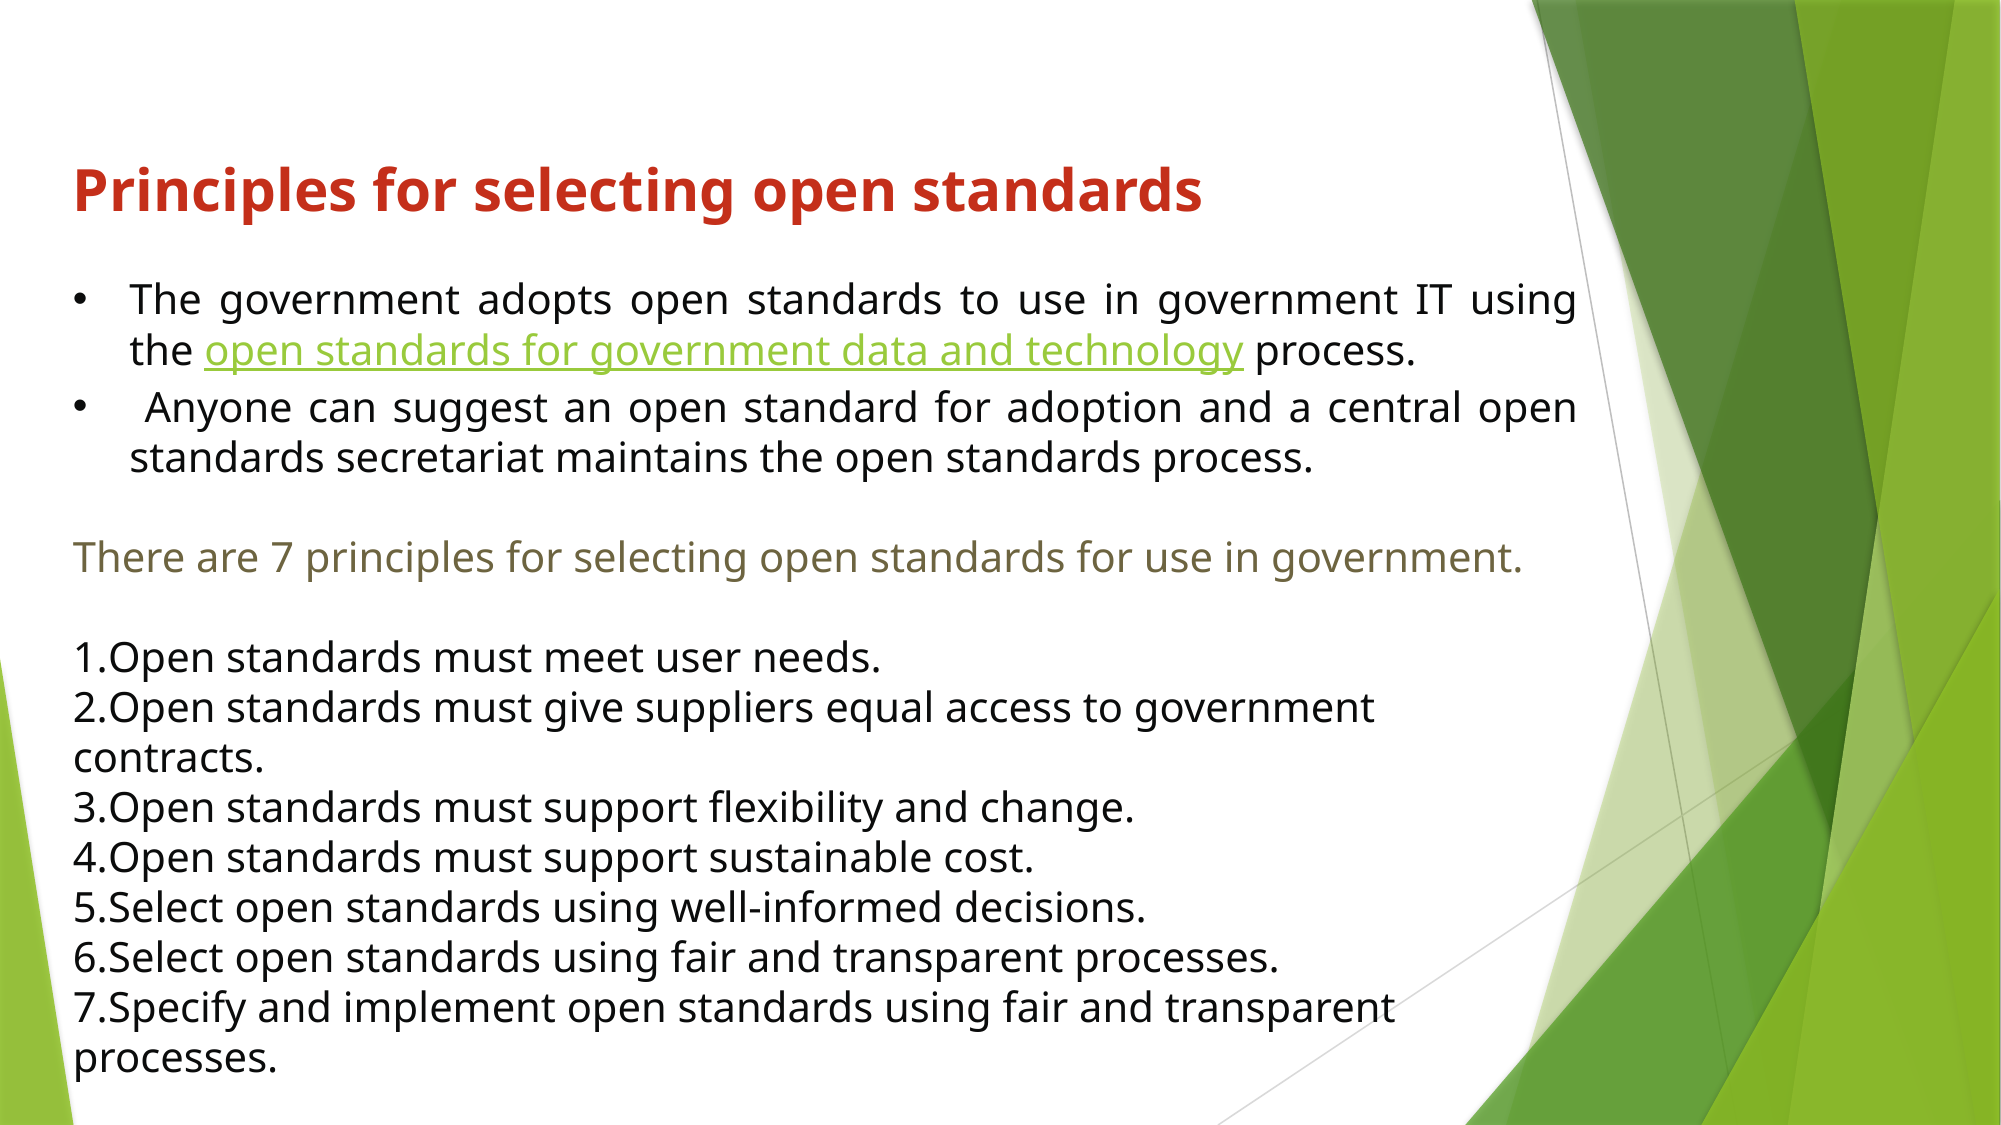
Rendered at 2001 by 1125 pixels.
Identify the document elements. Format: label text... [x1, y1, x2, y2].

text_box Principles for selecting open standards The government adopts open standards to use in government IT using the open standards for government data and technology process. Anyone can suggest an open standard for adoption and a central open standards secretariat maintains the open standards process. There are 7 principles for selecting open standards for use in government. Open standards must meet user needs. Open standards must give suppliers equal access to government contracts. Open standards must support flexibility and change. Open standards must support sustainable cost. Select open standards using well-informed decisions. Select open standards using fair and transparent processes. Specify and implement open standards using fair and transparent processes. [58, 145, 1594, 1088]
